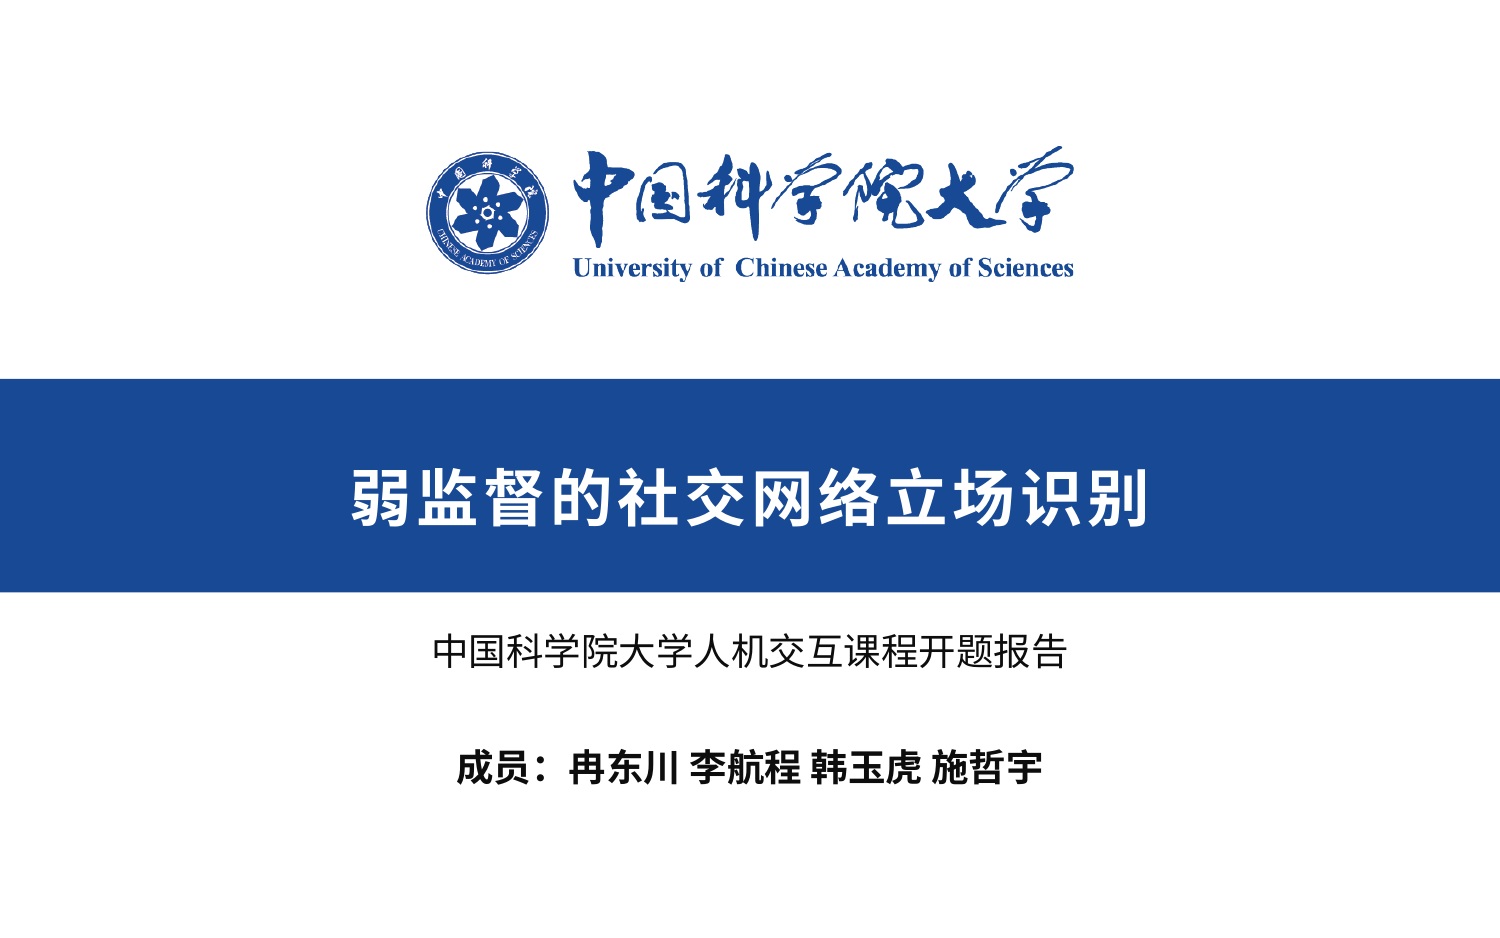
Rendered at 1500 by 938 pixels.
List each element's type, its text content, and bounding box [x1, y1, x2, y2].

text_box 成员：冉东川 李航程 韩玉虎 施哲宇 [441, 713, 1059, 796]
text_box 弱监督的社交网络立场识别 [85, 436, 1415, 542]
picture [426, 146, 1074, 283]
text_box [0, 378, 1500, 593]
text_box 中国科学院大学人机交互课程开题报告 [404, 620, 1096, 681]
